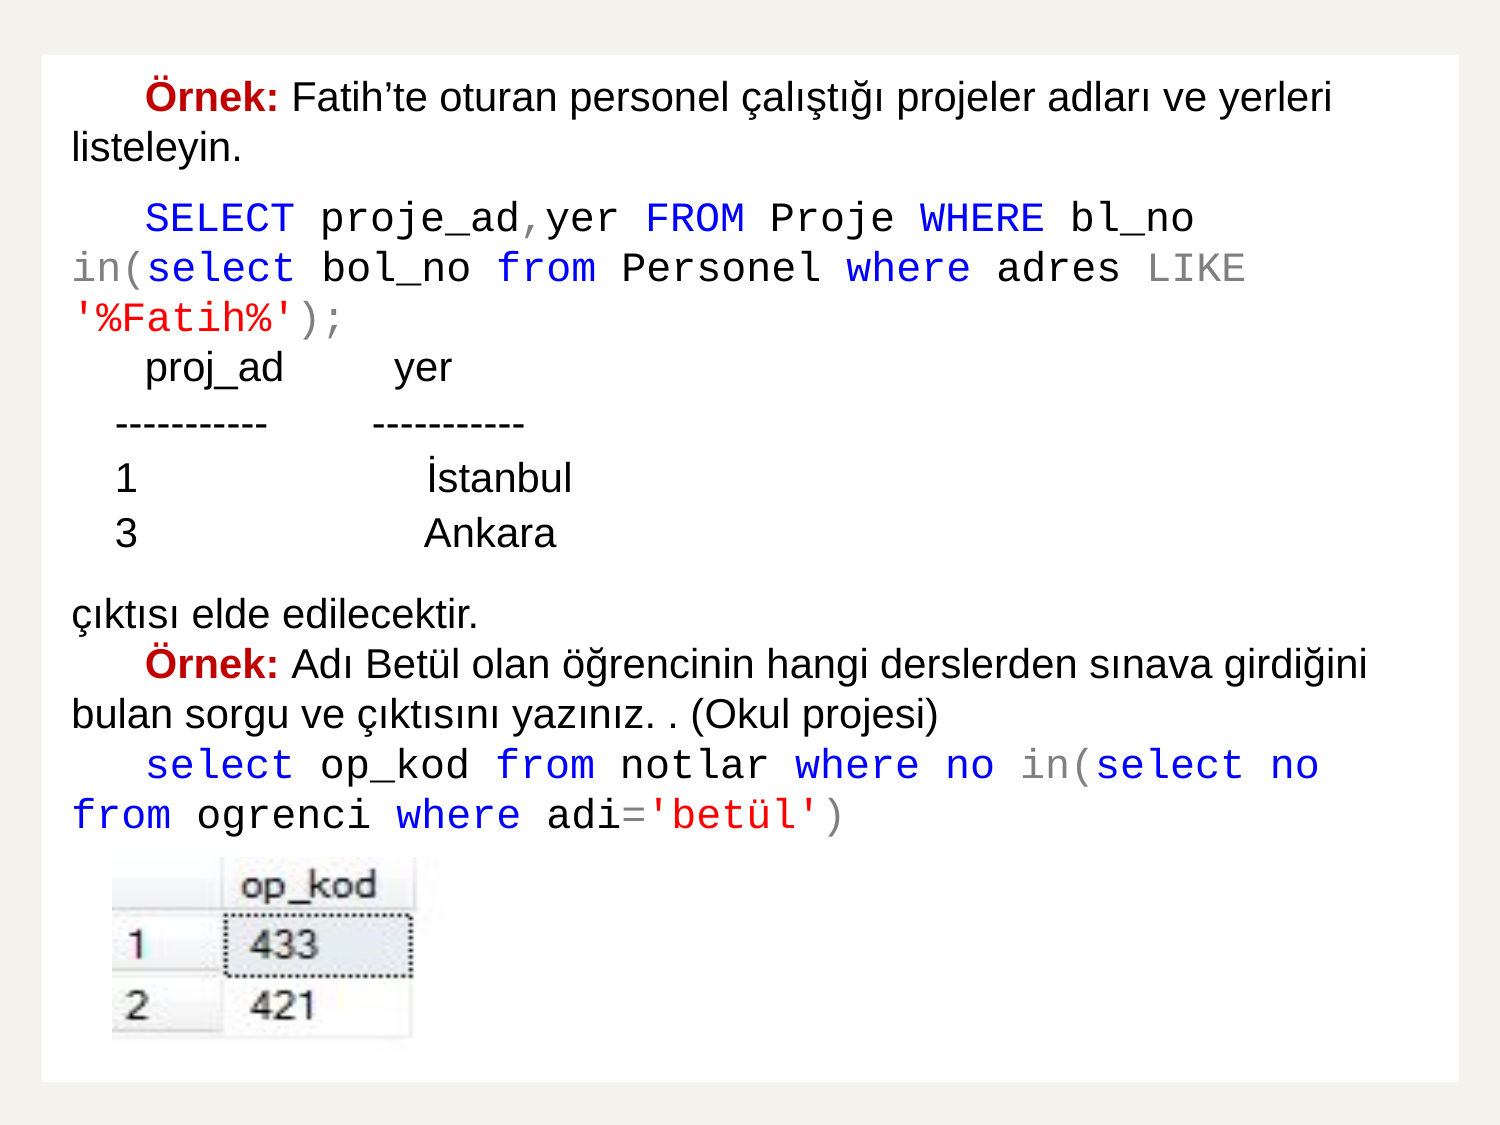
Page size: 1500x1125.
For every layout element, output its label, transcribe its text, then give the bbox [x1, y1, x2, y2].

picture [111, 857, 467, 1059]
list Örnek: Fatih’te oturan personel çalıştığı projeler adları ve yerleri listeleyin. SELECT proje_ad,yer FROM Proje WHERE bl_no in(select bol_no from Personel where adres LIKE '%Fatih%'); proj_ad yer ----------- ----------- 1 İstanbul 3 Ankara çıktısı elde edilecektir. Örnek: Adı Betül olan öğrencinin hangi derslerden sınava girdiğini bulan sorgu ve çıktısını yazınız. . (Okul projesi) select op_kod from notlar where no in(select no from ogrenci where adi='betül') [41, 54, 1459, 1083]
